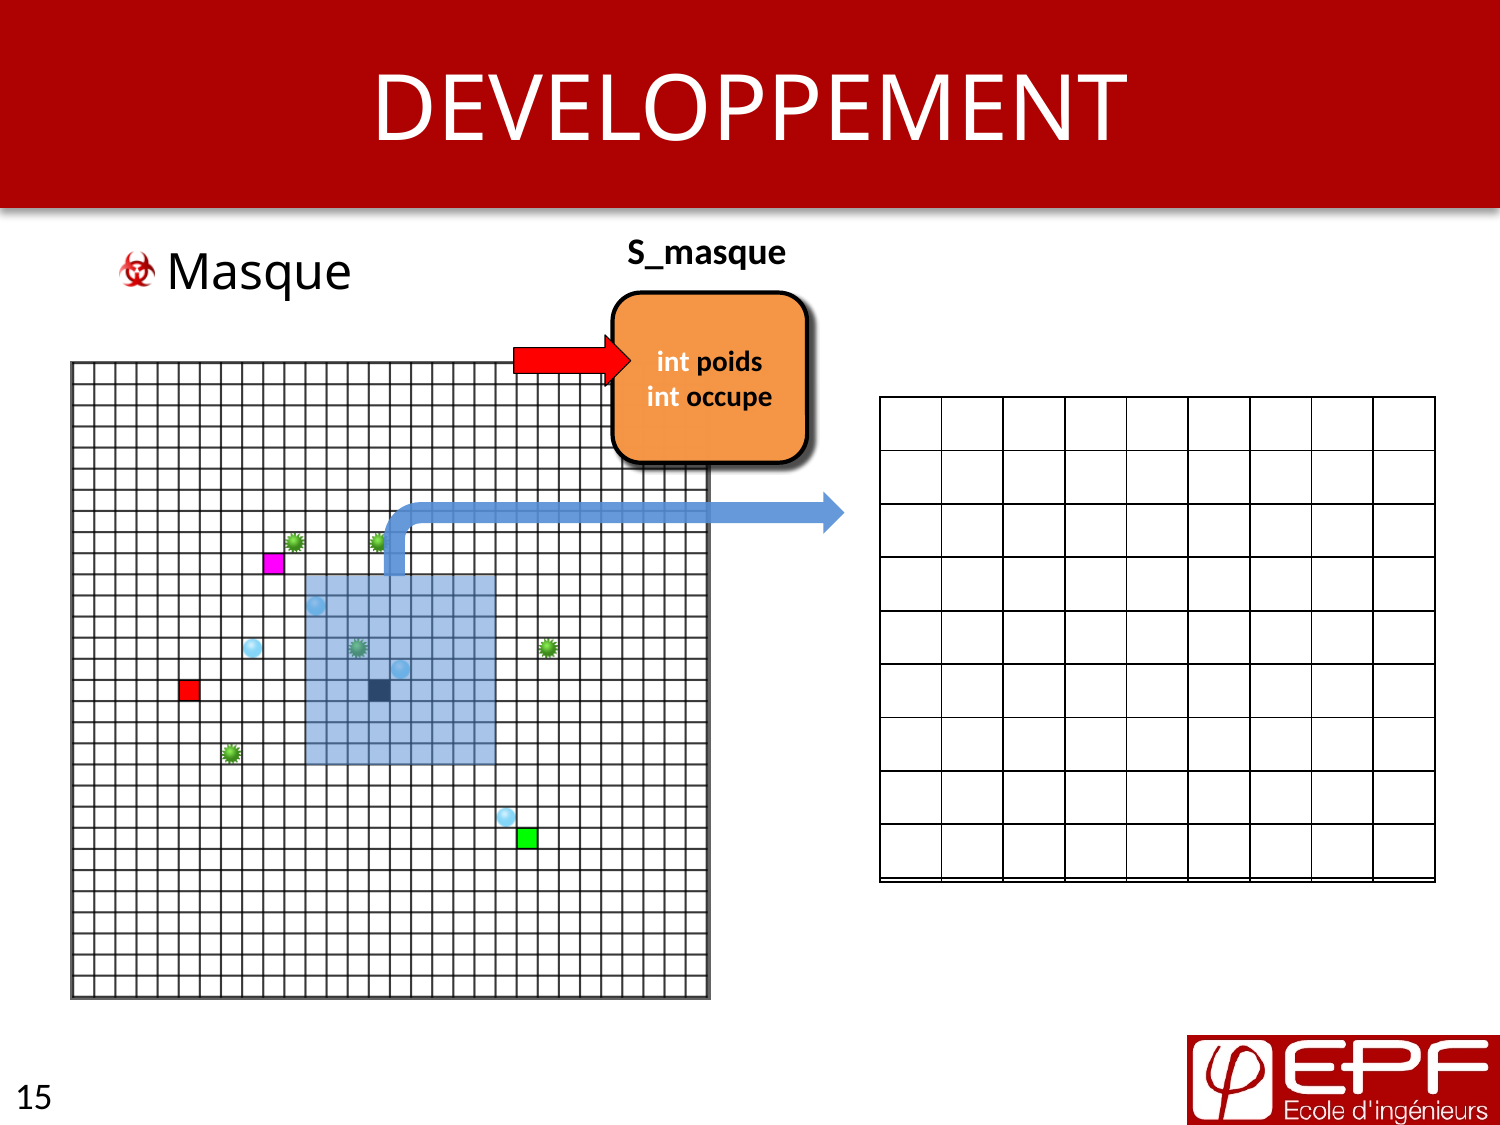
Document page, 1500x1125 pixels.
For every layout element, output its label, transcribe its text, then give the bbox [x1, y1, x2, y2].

table_cell [1312, 718, 1372, 770]
text_box [511, 332, 633, 360]
table_header [1066, 398, 1126, 450]
table_cell [1004, 612, 1064, 663]
table_cell [881, 558, 941, 610]
table_cell [1374, 558, 1434, 610]
table_cell [1066, 612, 1126, 663]
table_cell [1251, 451, 1311, 503]
table_header [1374, 398, 1434, 450]
table_cell [1189, 718, 1249, 770]
table_cell [1127, 612, 1187, 663]
table_cell [1066, 718, 1126, 770]
table_cell [1251, 612, 1311, 663]
table_header [881, 398, 941, 450]
table_cell [881, 612, 941, 663]
table_cell [942, 558, 1002, 610]
table_header [1004, 398, 1064, 450]
table_cell [942, 505, 1002, 556]
table_cell [942, 665, 1002, 717]
table_cell [1251, 772, 1311, 823]
table_cell [1066, 451, 1126, 503]
text_box Masque [104, 231, 762, 307]
table_cell [1004, 718, 1064, 770]
table_cell [1374, 665, 1434, 717]
table_cell [1312, 612, 1372, 663]
table_cell [942, 772, 1002, 823]
table_cell [1066, 825, 1126, 877]
table_header [942, 398, 1002, 450]
table_cell [1066, 772, 1126, 823]
table_cell [1127, 718, 1187, 770]
table_cell [1004, 665, 1064, 717]
table_cell [1374, 505, 1434, 556]
text_box DEVELOPPEMENT [0, 0, 1500, 210]
table_cell [1127, 772, 1187, 823]
table_cell [1374, 772, 1434, 823]
table_header [1189, 398, 1249, 450]
table_cell [881, 665, 941, 717]
table_cell [1066, 558, 1126, 610]
table_cell [881, 825, 941, 877]
table_cell [1189, 451, 1249, 503]
table_cell [1251, 665, 1311, 717]
table_cell [1127, 451, 1187, 503]
table_cell [1189, 825, 1249, 877]
table_cell [1251, 558, 1311, 610]
picture [70, 361, 711, 1000]
table_cell [1374, 612, 1434, 663]
table_cell [1127, 558, 1187, 610]
table_cell [881, 718, 941, 770]
table_cell [881, 451, 941, 503]
table_cell [1189, 665, 1249, 717]
table_cell [1251, 505, 1311, 556]
table_cell [1312, 665, 1372, 717]
table_header [1251, 398, 1311, 450]
text_box 15 [0, 1064, 157, 1124]
table_cell [1004, 558, 1064, 610]
table_cell [881, 505, 941, 556]
table_cell [1374, 451, 1434, 503]
table_cell [1312, 558, 1372, 610]
table_cell [1374, 825, 1434, 877]
table_header [1127, 398, 1187, 450]
table_cell [1251, 718, 1311, 770]
table_cell [881, 772, 941, 823]
table_cell [1312, 772, 1372, 823]
table_cell [1312, 451, 1372, 503]
text_box S_masque [612, 219, 845, 280]
table_cell [1312, 505, 1372, 556]
table_cell [1189, 612, 1249, 663]
table_cell [1066, 505, 1126, 556]
table_cell [942, 825, 1002, 877]
table_cell [1127, 505, 1187, 556]
table_cell [1374, 718, 1434, 770]
table_cell [1312, 825, 1372, 877]
table_cell [1066, 665, 1126, 717]
table_cell [942, 718, 1002, 770]
picture [1186, 1035, 1500, 1125]
table_cell [1004, 825, 1064, 877]
table_cell [1189, 772, 1249, 823]
picture [119, 251, 155, 287]
table_cell [1127, 665, 1187, 717]
table_cell [1127, 825, 1187, 877]
table_cell [942, 451, 1002, 503]
table_cell [1004, 451, 1064, 503]
table_cell [1004, 772, 1064, 823]
table_cell [1251, 825, 1311, 877]
table_cell [1189, 505, 1249, 556]
table_cell [1189, 558, 1249, 610]
table_cell [942, 612, 1002, 663]
table_header [1312, 398, 1372, 450]
text_box [715, 489, 847, 536]
table_cell [1004, 505, 1064, 556]
text_box int poids int occupe [610, 290, 810, 465]
